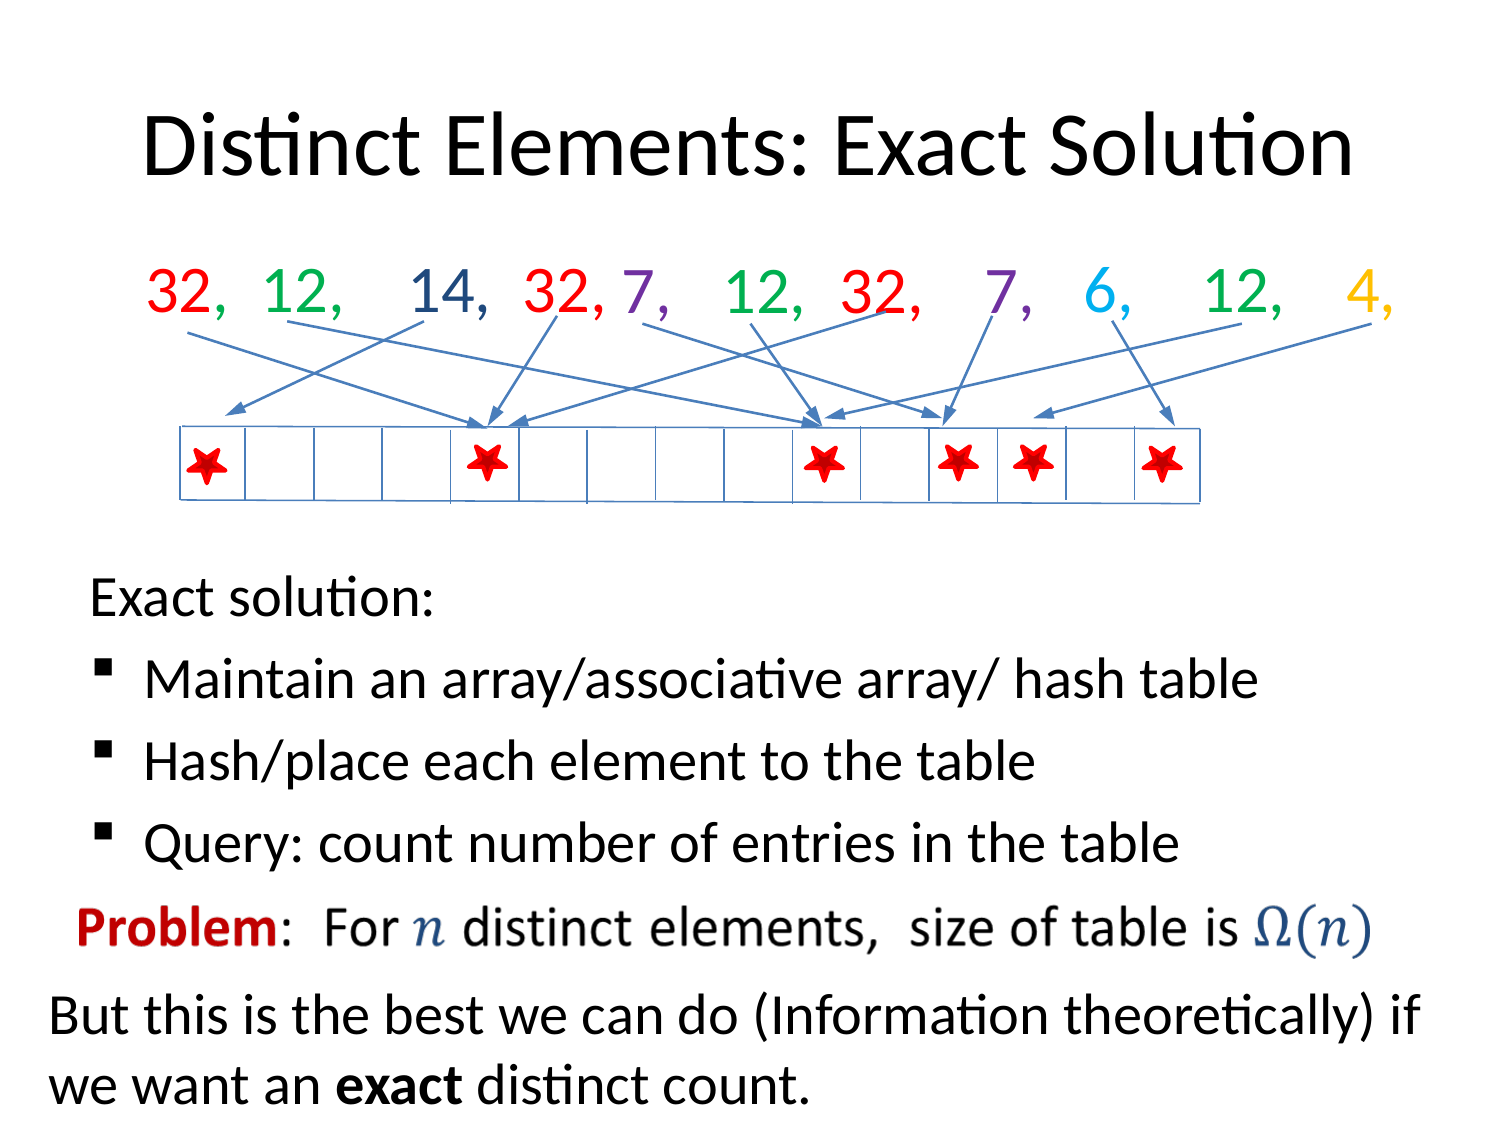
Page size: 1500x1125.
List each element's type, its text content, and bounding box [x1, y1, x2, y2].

title Distinct Elements: Exact Solution [74, 44, 1426, 233]
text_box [942, 315, 993, 427]
text_box 12, [707, 238, 822, 310]
text_box 12, [245, 237, 360, 319]
text_box But this is the best we can do (Information theoretically) if we want an exact distinct count. [33, 968, 1463, 1124]
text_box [642, 323, 937, 419]
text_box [224, 321, 425, 417]
text_box 6, [1069, 237, 1150, 321]
text_box 32, [508, 237, 623, 310]
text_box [286, 321, 746, 427]
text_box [996, 323, 1031, 419]
text_box 32, [825, 238, 939, 321]
text_box 7, [969, 238, 1050, 322]
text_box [179, 425, 1201, 504]
text_box 32, [130, 237, 245, 333]
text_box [507, 311, 887, 321]
text_box [60, 882, 1435, 968]
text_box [187, 333, 282, 429]
text_box 14, [392, 237, 507, 319]
list Exact solution: Maintain an array/associative array/ hash table Hash/place each element to the table Query: count number of entries in the table [74, 549, 1425, 882]
text_box 12, [1186, 237, 1301, 322]
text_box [1032, 323, 1372, 419]
text_box 7, [592, 238, 688, 310]
text_box 4, [1331, 237, 1412, 333]
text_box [487, 315, 503, 319]
